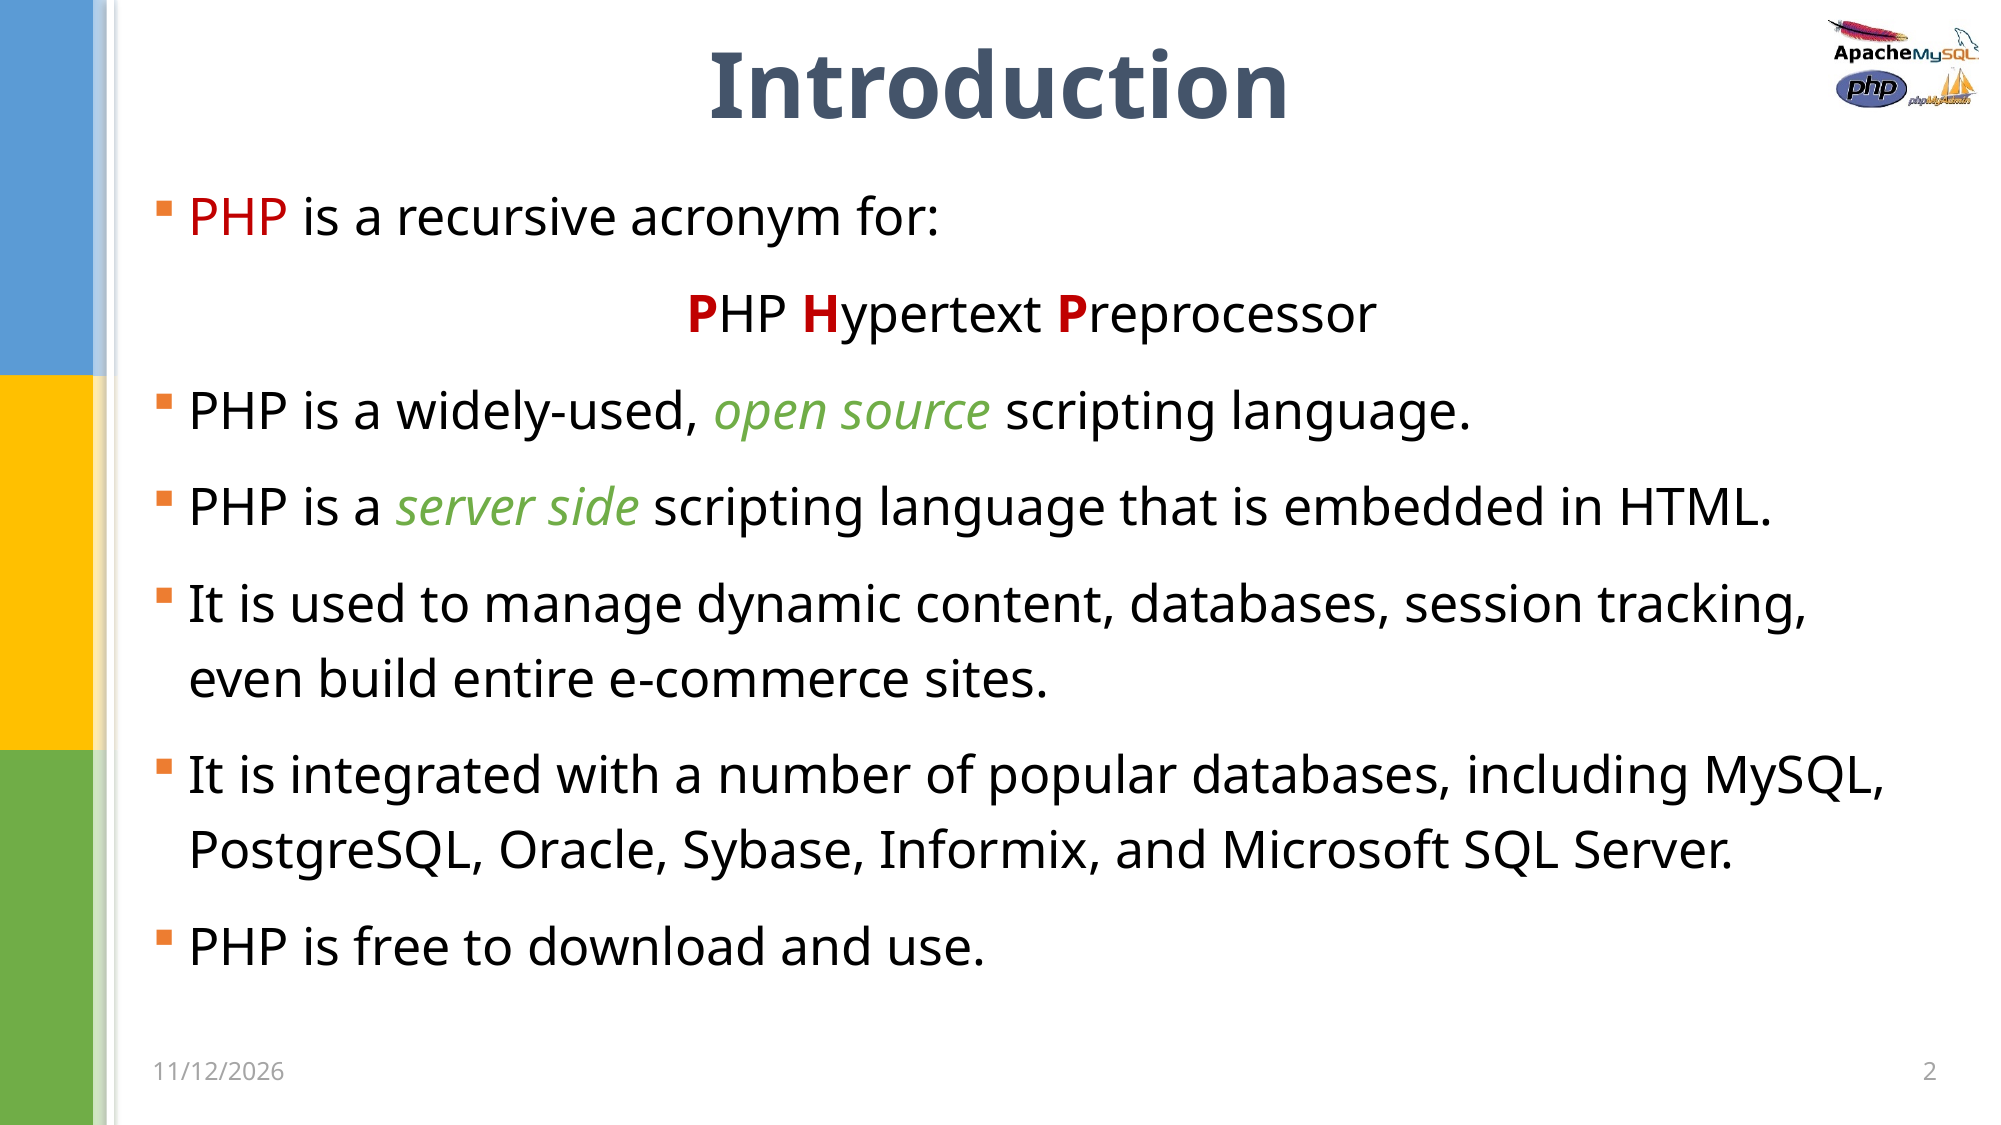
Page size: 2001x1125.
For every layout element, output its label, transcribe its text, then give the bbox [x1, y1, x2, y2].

title Introduction [182, 0, 1820, 164]
list PHP is a recursive acronym for: PHP Hypertext Preprocessor PHP is a widely-used, open source scripting language. PHP is a server side scripting language that is embedded in HTML. It is used to manage dynamic content, databases, session tracking, even build entire e-commerce sites. It is integrated with a number of popular databases, including MySQL, PostgreSQL, Oracle, Sybase, Informix, and Microsoft SQL Server. PHP is free to download and use. [137, 163, 1927, 1066]
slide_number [137, 1042, 675, 1103]
slide_number 2 [1414, 1042, 1953, 1103]
picture [1828, 19, 1979, 114]
